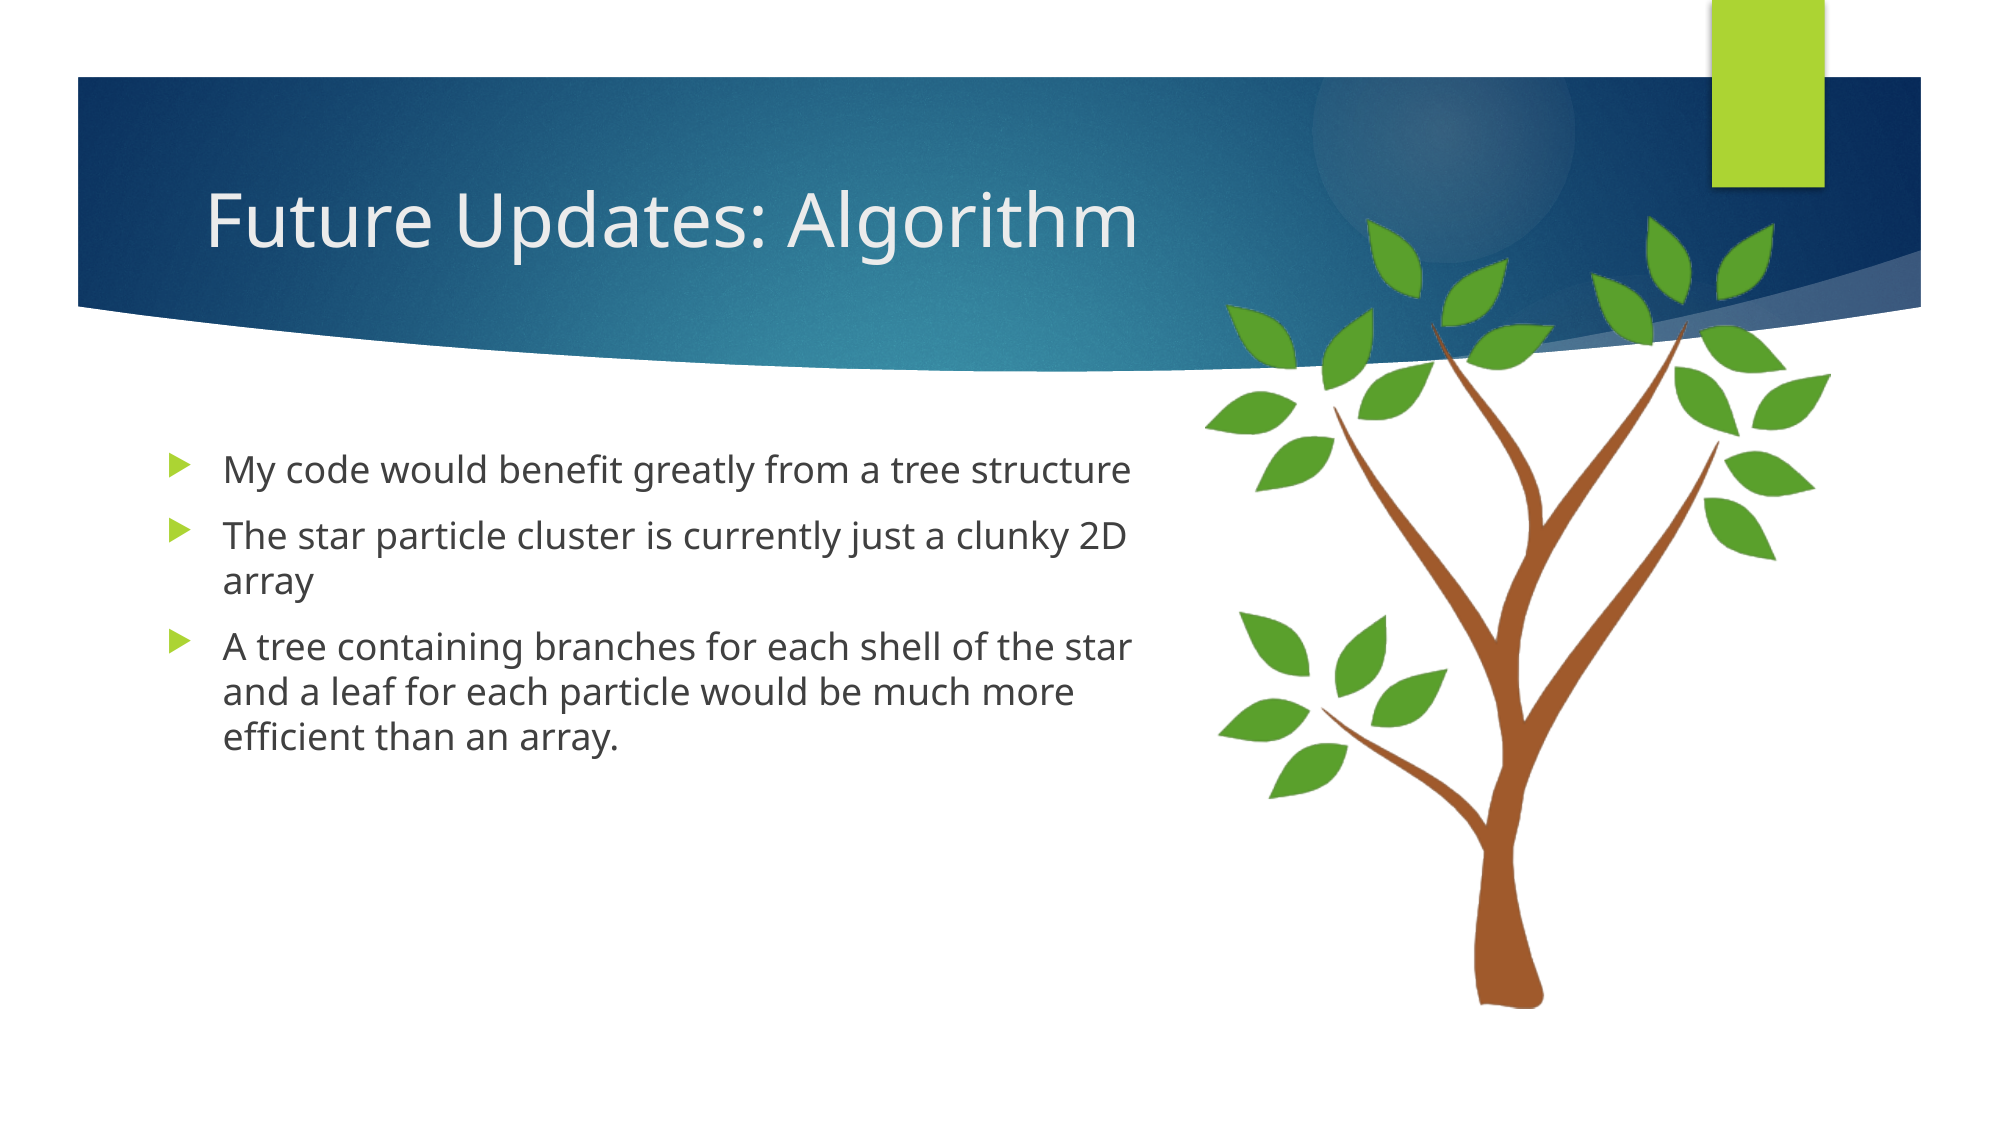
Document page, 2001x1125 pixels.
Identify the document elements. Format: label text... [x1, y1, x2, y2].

title Future Updates: Algorithm [189, 159, 1627, 276]
picture [1205, 216, 1832, 1009]
list My code would benefit greatly from a tree structure The star particle cluster is currently just a clunky 2D array A tree containing branches for each shell of the star and a leaf for each particle would be much more efficient than an array. [151, 439, 1162, 1009]
